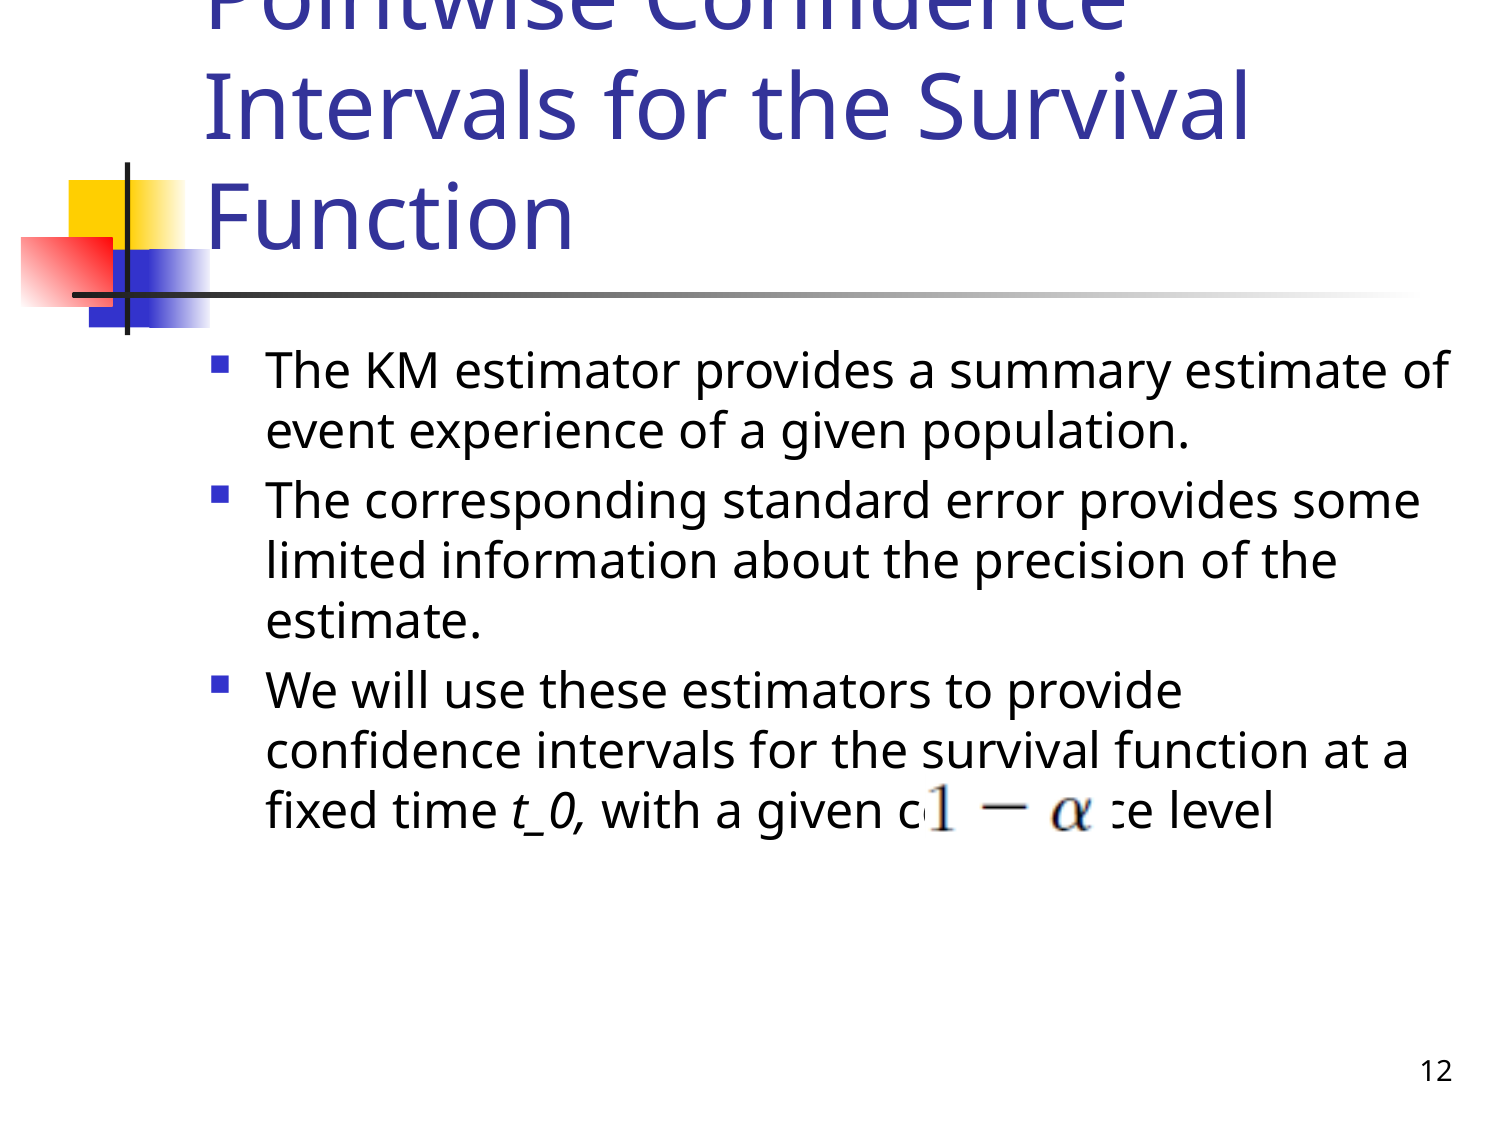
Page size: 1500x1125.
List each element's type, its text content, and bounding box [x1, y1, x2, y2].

list The KM estimator provides a summary estimate of event experience of a given population. The corresponding standard error provides some limited information about the precision of the estimate. We will use these estimators to provide confidence intervals for the survival function at a fixed time t_0, with a given confidence level [193, 330, 1470, 1007]
picture [924, 774, 1113, 838]
slide_number 12 [1154, 1023, 1468, 1100]
title Pointwise Confidence Intervals for the Survival Function [188, 34, 1468, 276]
